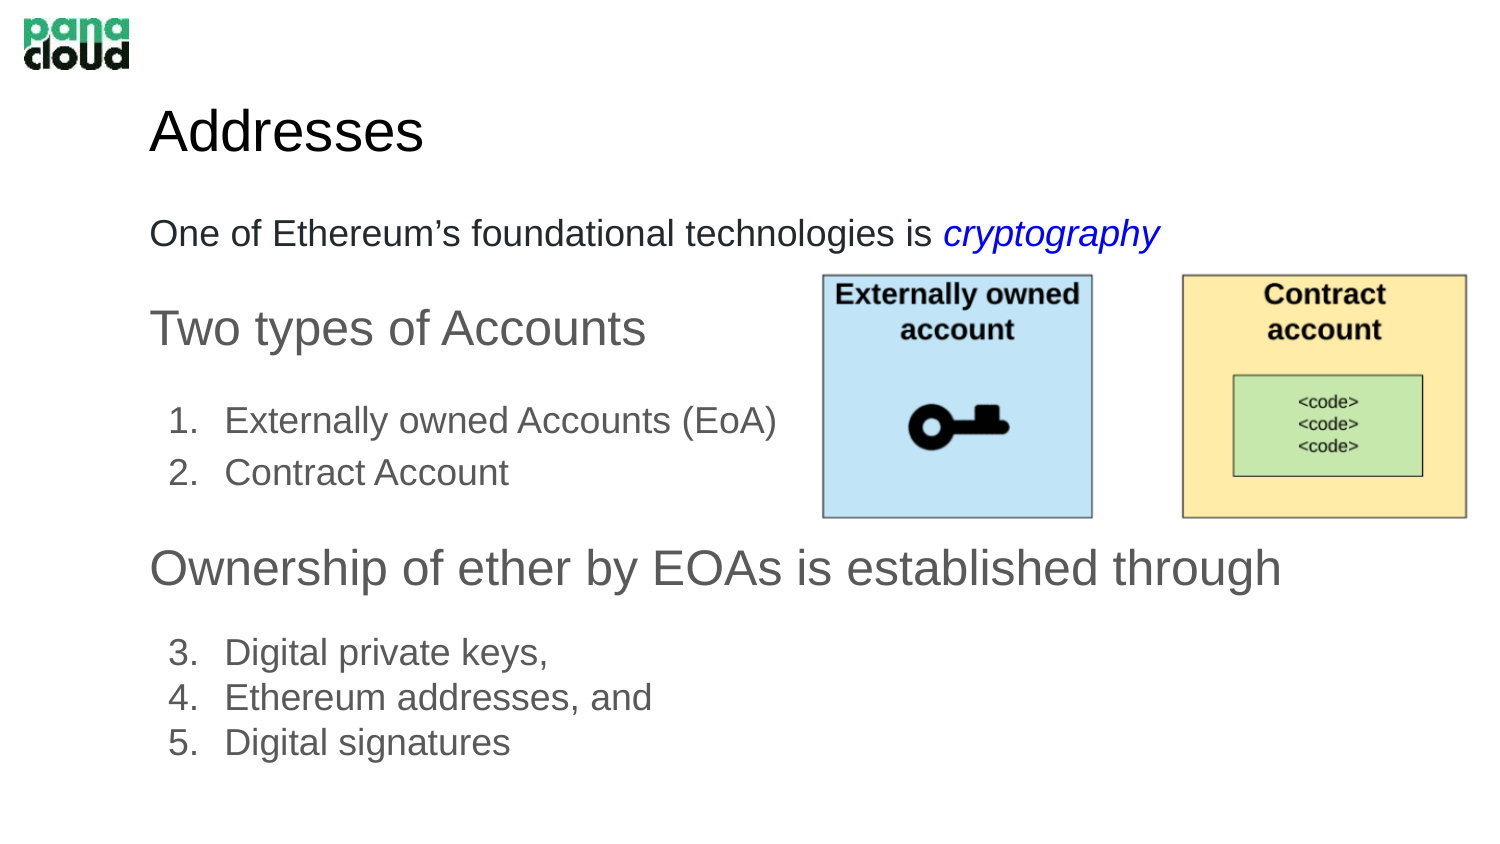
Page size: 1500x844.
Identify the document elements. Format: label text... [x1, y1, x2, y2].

title Addresses [134, 78, 1366, 163]
picture [24, 18, 129, 70]
picture [812, 261, 1475, 532]
list One of Ethereum’s foundational technologies is cryptography Two types of Accounts Externally owned Accounts (EoA) Contract Account Ownership of ether by EOAs is established through Digital private keys, Ethereum addresses, and Digital signatures [134, 186, 1366, 770]
